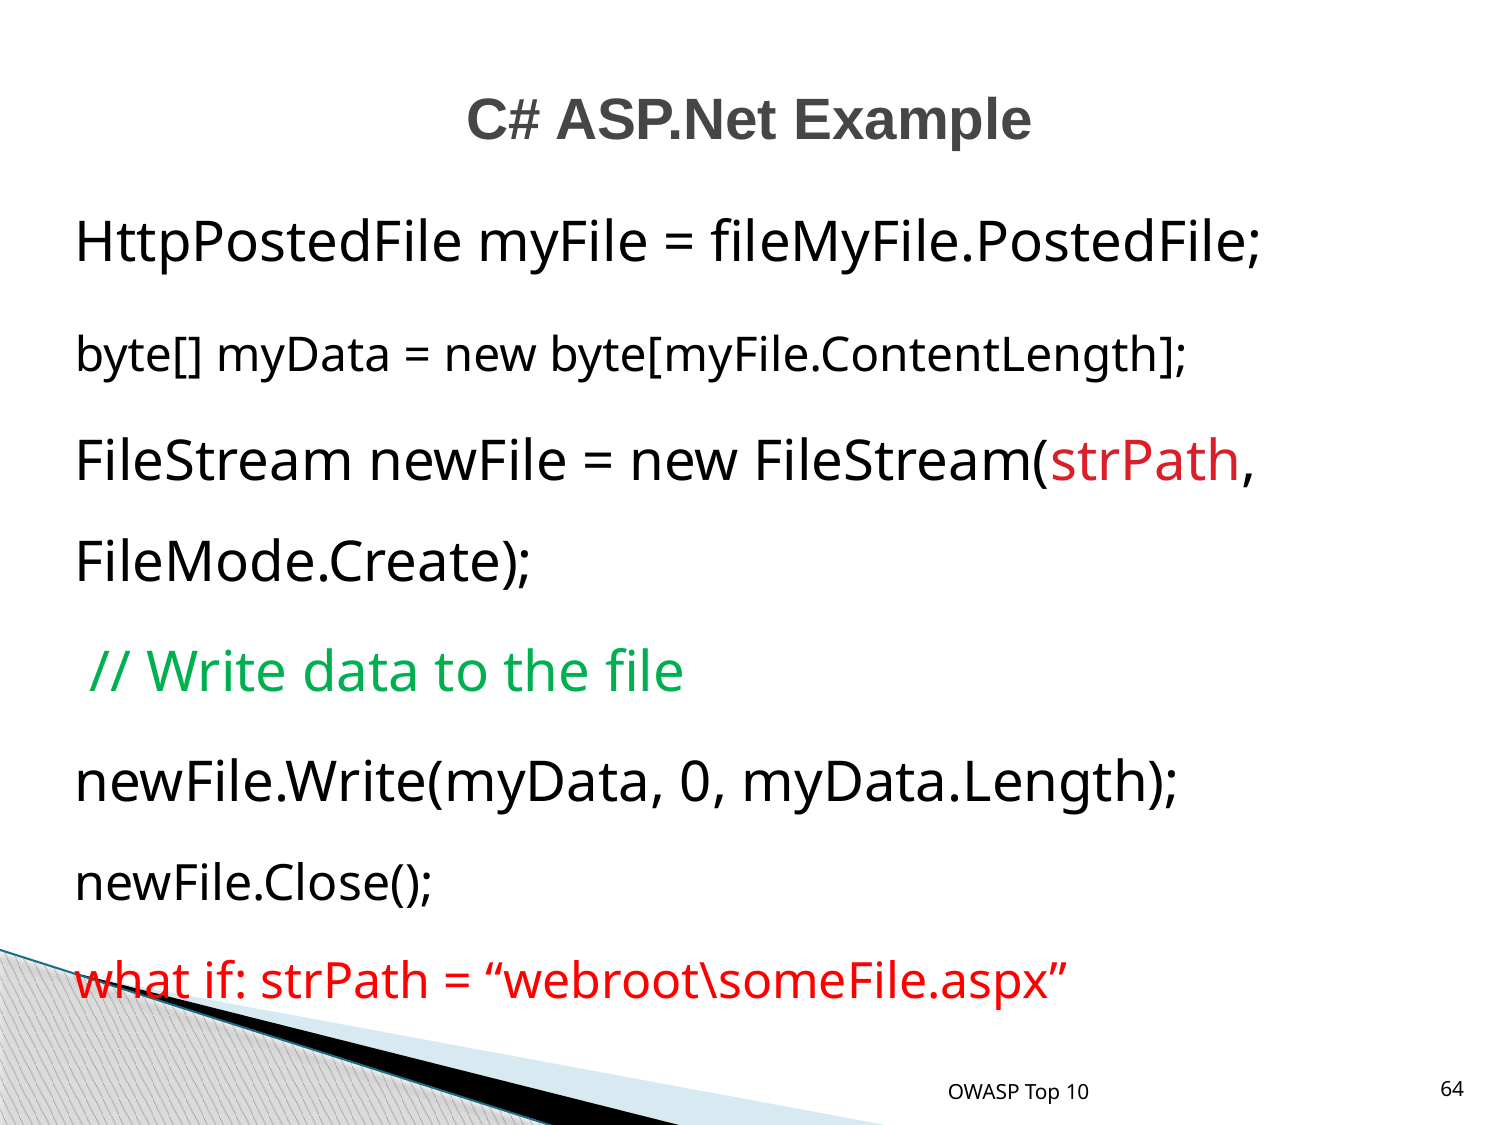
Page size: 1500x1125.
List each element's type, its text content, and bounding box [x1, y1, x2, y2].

text_box 64 [1418, 1051, 1479, 1112]
text_box OWASP Top 10 [718, 1051, 1105, 1112]
list HttpPostedFile myFile = fileMyFile.PostedFile; byte[] myData = new byte[myFile.ContentLength]; FileStream newFile = new FileStream(strPath, FileMode.Create); // Write data to the file newFile.Write(myData, 0, myData.Length); newFile.Close(); what if: strPath = “webroot\someFile.aspx” [0, 233, 1500, 1029]
title C# ASP.Net Example [0, 0, 1500, 233]
